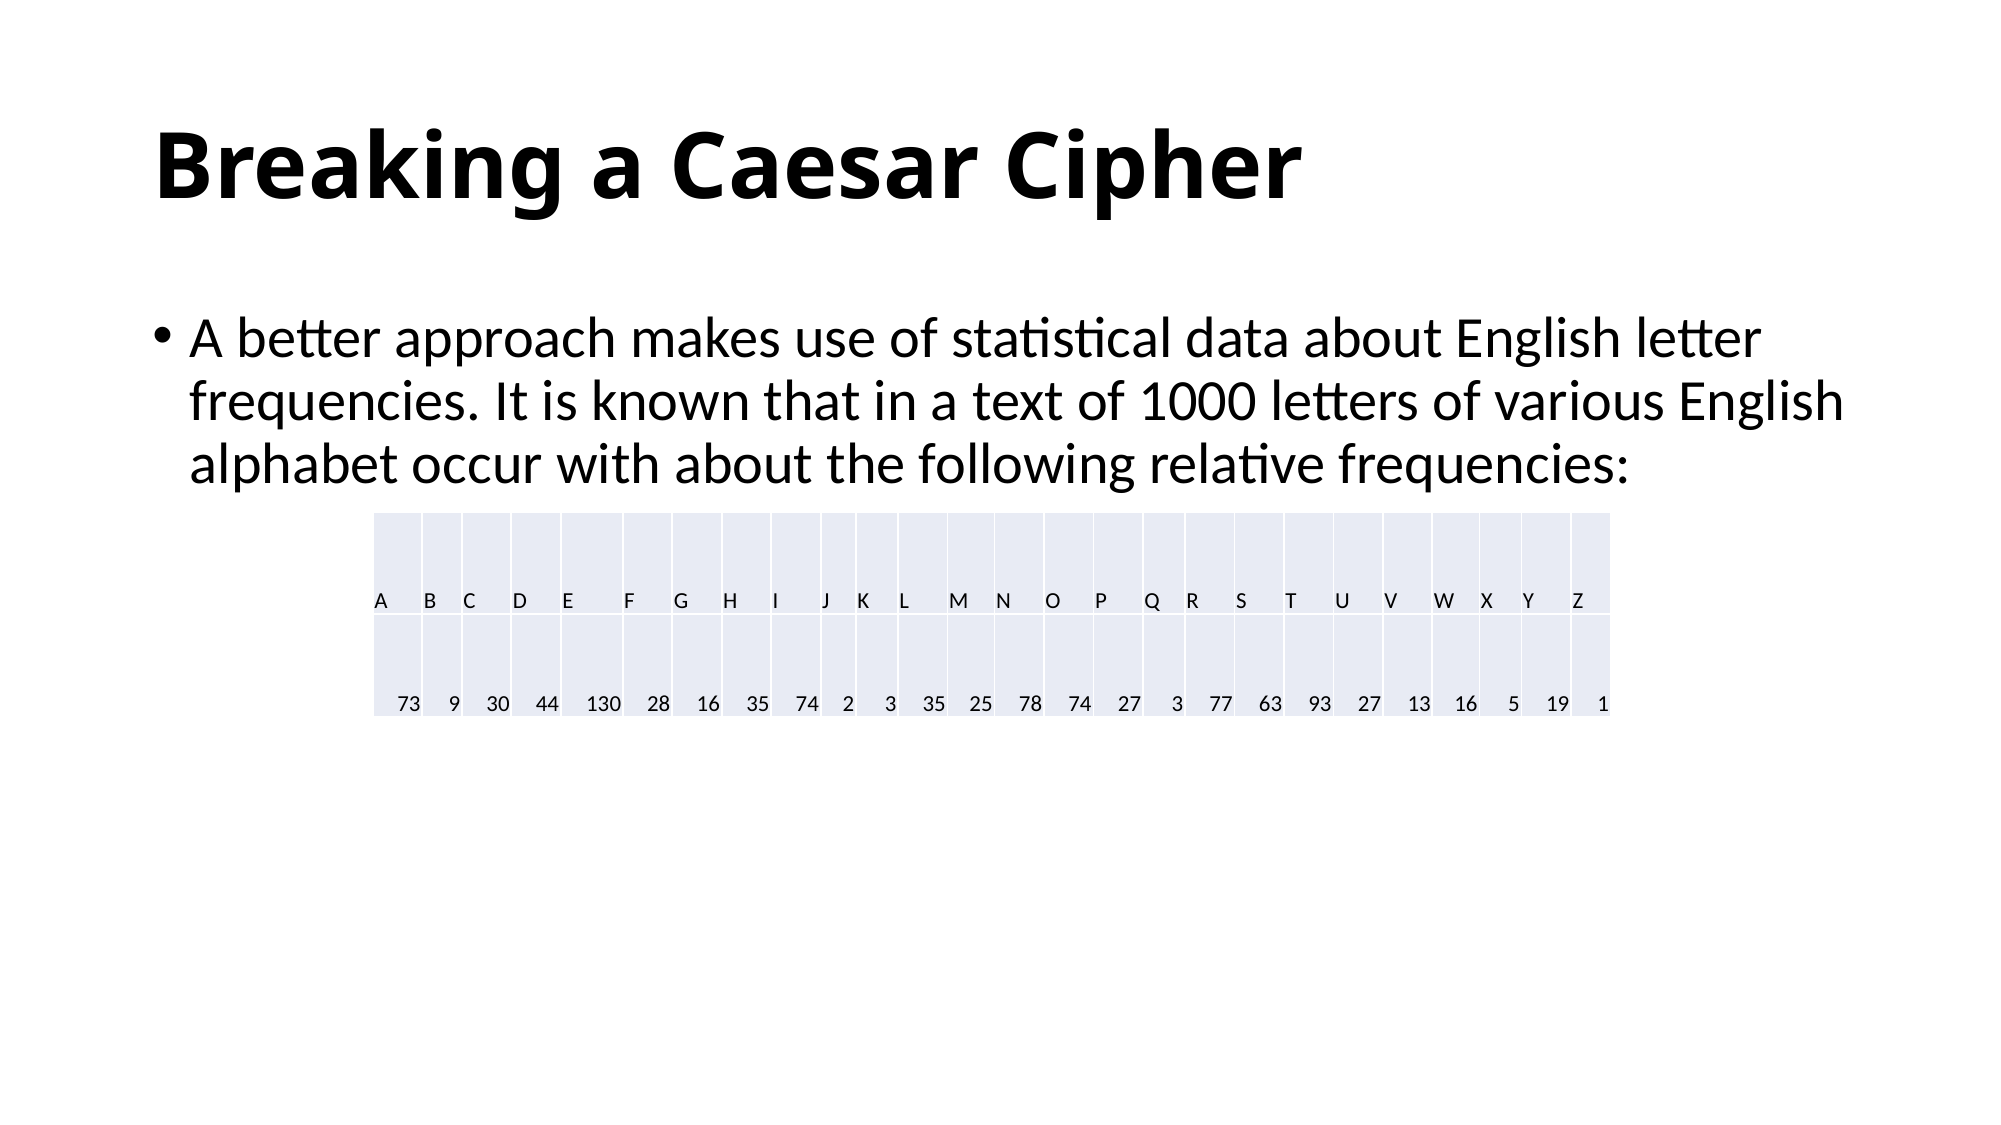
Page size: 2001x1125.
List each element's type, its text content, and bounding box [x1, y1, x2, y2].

table_header N [995, 513, 1043, 613]
table_header P [1094, 513, 1142, 613]
table_header R [1186, 513, 1234, 613]
table_cell 28 [624, 615, 671, 716]
table_header K [857, 513, 897, 613]
table_cell 30 [463, 615, 510, 716]
table_cell 1 [1572, 615, 1610, 716]
list A better approach makes use of statistical data about English letter frequencies. It is known that in a text of 1000 letters of various English alphabet occur with about the following relative frequencies: [137, 299, 1863, 1014]
table_cell 13 [1384, 615, 1431, 716]
table_cell 16 [1433, 615, 1479, 716]
table_header X [1480, 513, 1521, 613]
table_header E [562, 513, 622, 613]
table_header C [463, 513, 510, 613]
table_header D [512, 513, 560, 613]
table_cell 27 [1094, 615, 1142, 716]
title Breaking a Caesar Cipher [137, 59, 1863, 278]
table_cell 74 [1045, 615, 1093, 716]
table_cell 16 [673, 615, 721, 716]
table_cell 44 [512, 615, 560, 716]
table_header G [673, 513, 721, 613]
table_cell 74 [772, 615, 820, 716]
table_cell 35 [723, 615, 770, 716]
table_cell 19 [1522, 615, 1570, 716]
table_header A [374, 513, 421, 613]
table_cell 2 [822, 615, 855, 716]
table_cell 73 [374, 615, 421, 716]
table_header Y [1522, 513, 1570, 613]
table_cell 35 [899, 615, 947, 716]
table_cell 9 [423, 615, 461, 716]
table_header Q [1144, 513, 1184, 613]
table_header T [1285, 513, 1333, 613]
table_cell 78 [995, 615, 1043, 716]
table_cell 3 [1144, 615, 1184, 716]
table_cell 93 [1285, 615, 1333, 716]
table_cell 130 [562, 615, 622, 716]
table_header Z [1572, 513, 1610, 613]
table_header J [822, 513, 855, 613]
table_header F [624, 513, 671, 613]
table_cell 27 [1334, 615, 1382, 716]
table_cell 25 [948, 615, 994, 716]
table_header U [1334, 513, 1382, 613]
table_cell 5 [1480, 615, 1521, 716]
table_header I [772, 513, 820, 613]
table_header O [1045, 513, 1093, 613]
table_cell 3 [857, 615, 897, 716]
table_cell 77 [1186, 615, 1234, 716]
table_header S [1235, 513, 1283, 613]
table_header B [423, 513, 461, 613]
table_header M [948, 513, 994, 613]
table_header L [899, 513, 947, 613]
table_cell 63 [1235, 615, 1283, 716]
table_header V [1384, 513, 1431, 613]
table_header W [1433, 513, 1479, 613]
table_header H [723, 513, 770, 613]
